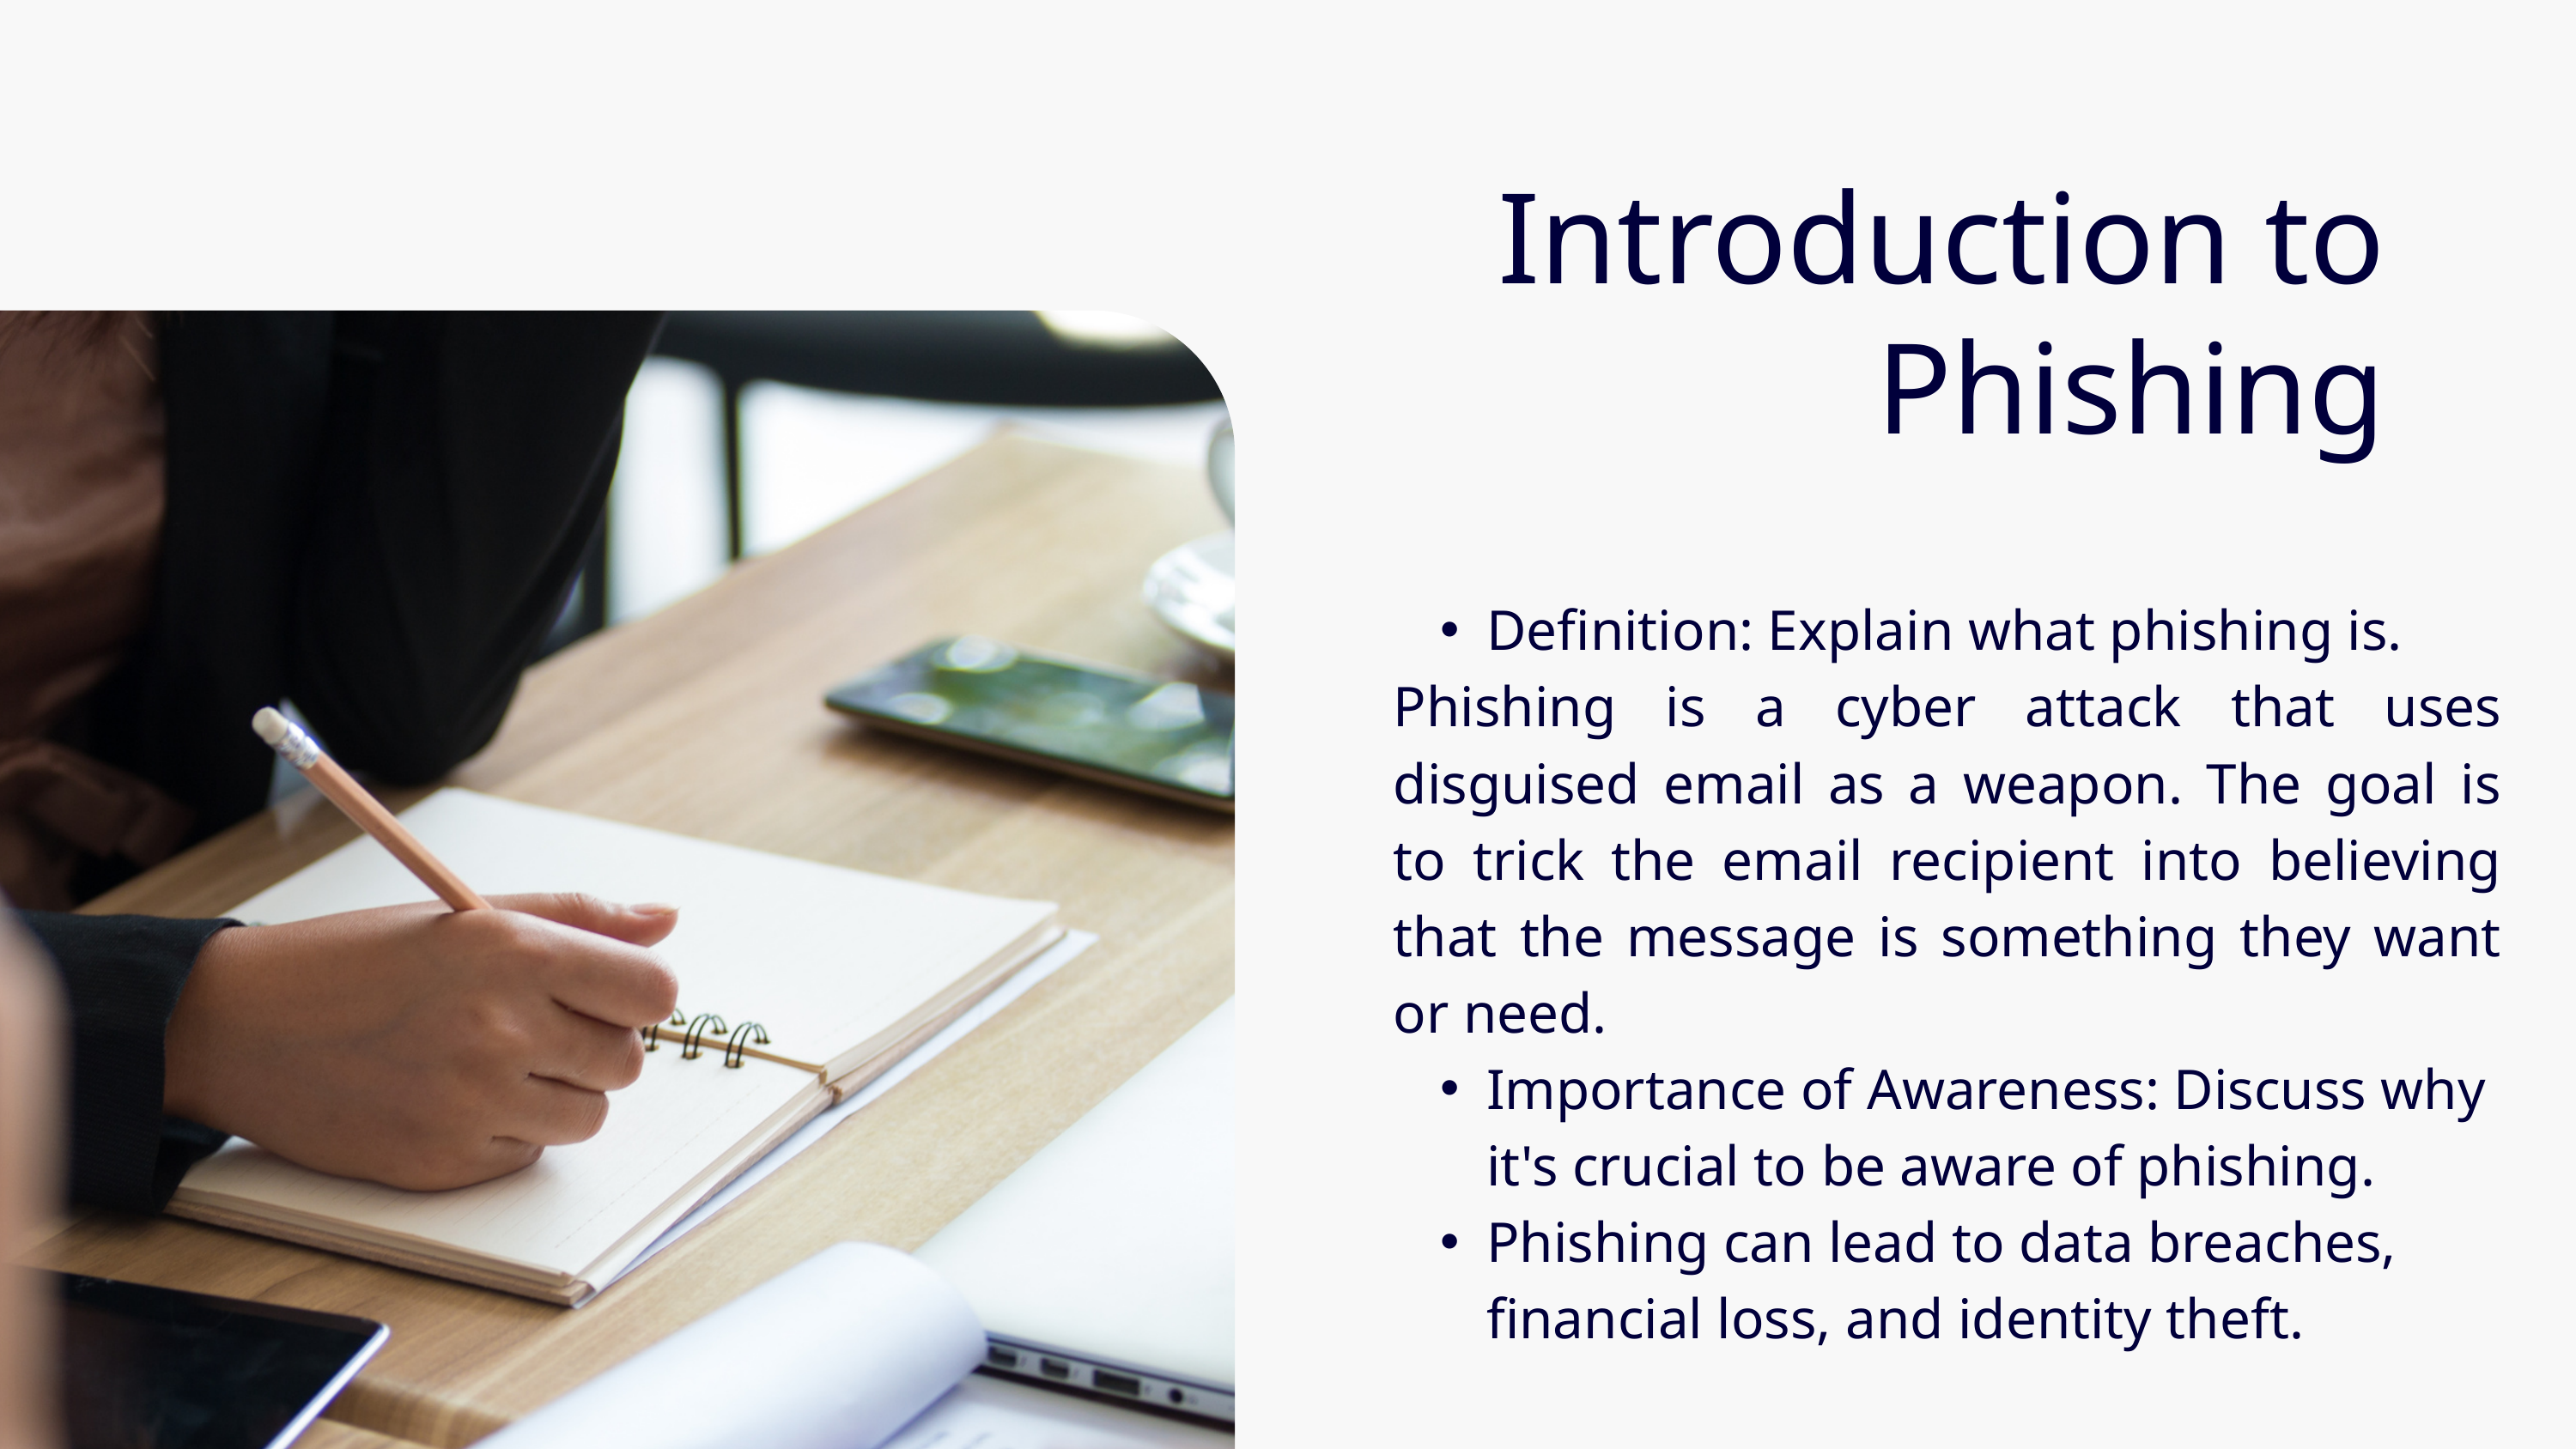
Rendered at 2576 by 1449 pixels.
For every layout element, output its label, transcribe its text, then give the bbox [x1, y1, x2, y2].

text_box Introduction to Phishing [1063, 159, 2386, 460]
text_box Definition: Explain what phishing is. Phishing is a cyber attack that uses disguised email as a weapon. The goal is to trick the email recipient into believing that the message is something they want or need. Importance of Awareness: Discuss why it's crucial to be aware of phishing. Phishing can lead to data breaches, financial loss, and identity theft. [1393, 585, 2502, 1350]
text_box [0, 310, 1236, 1449]
